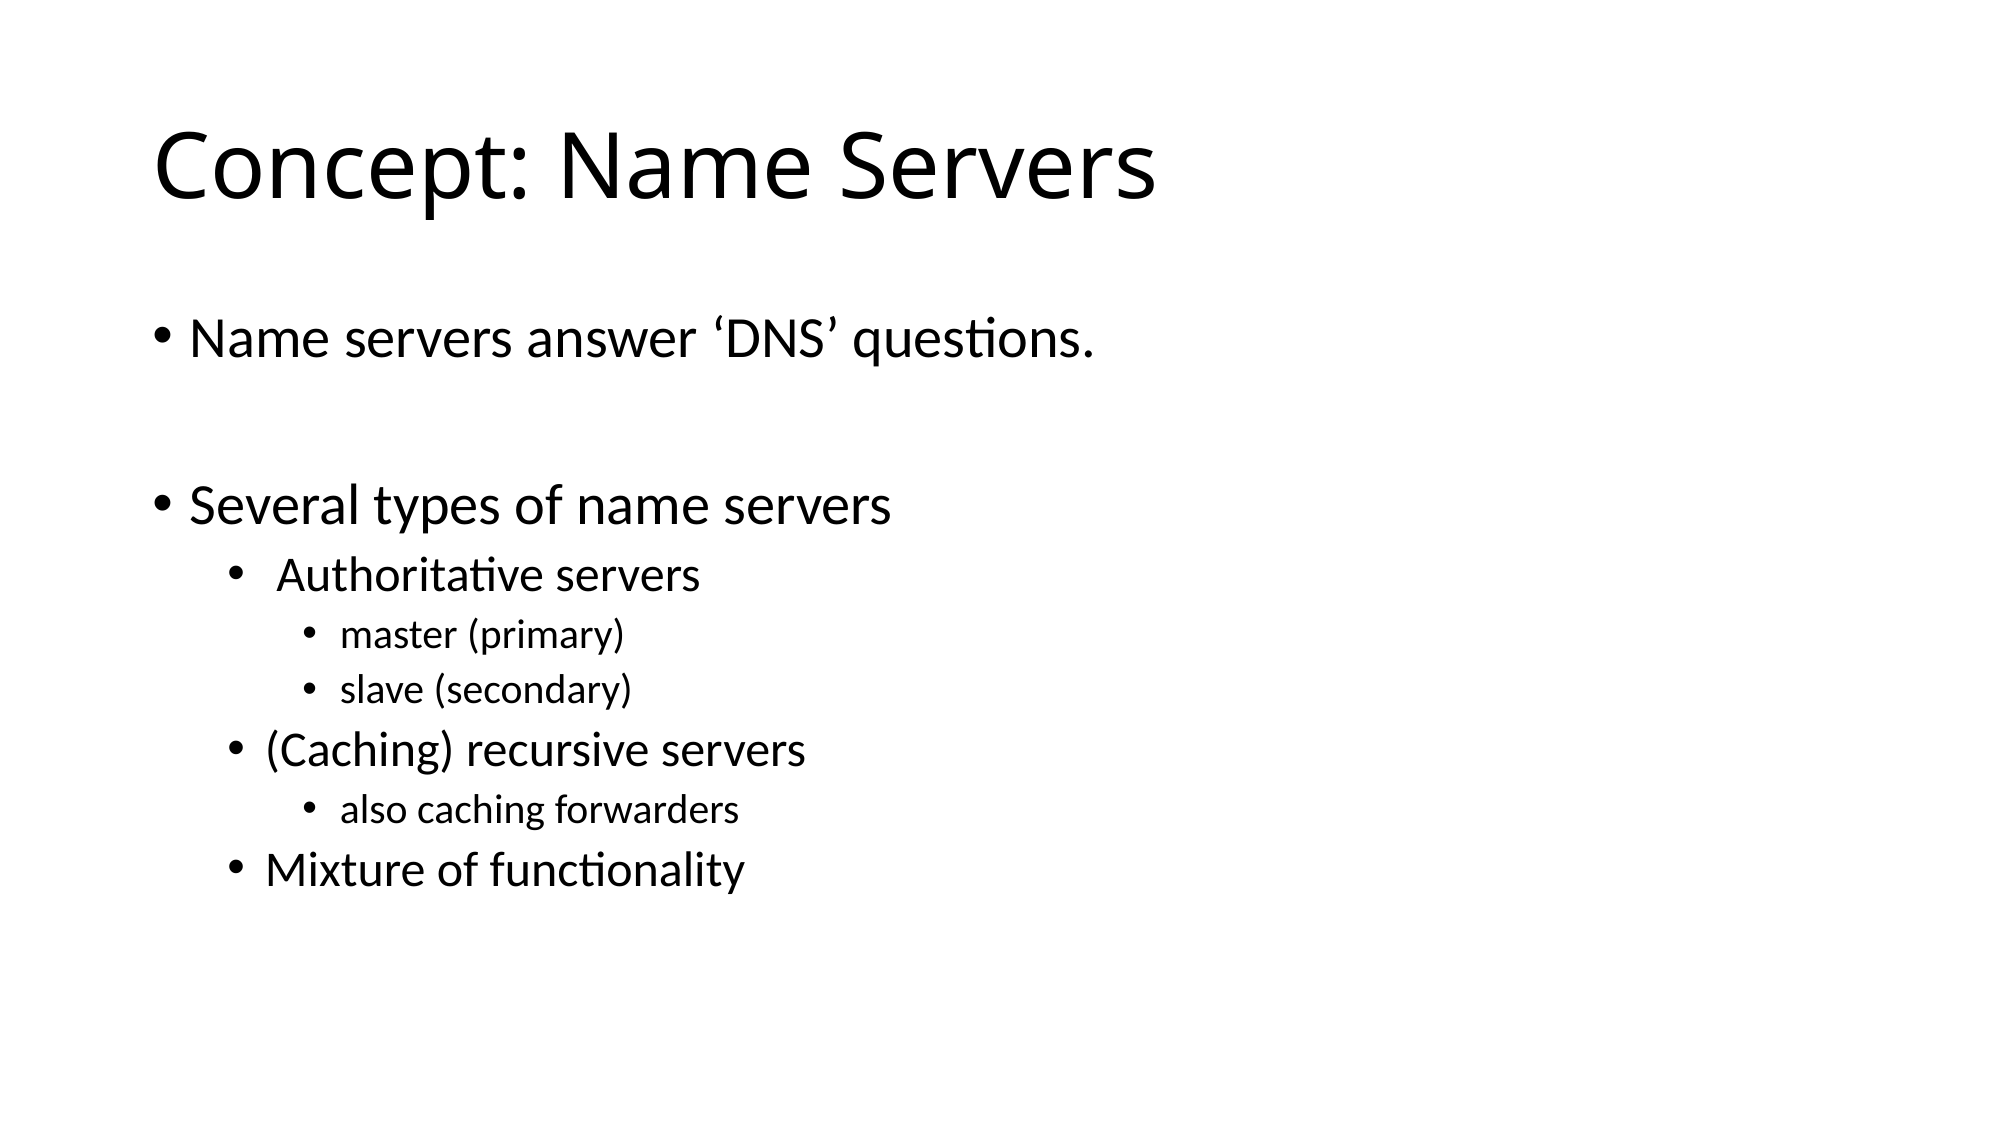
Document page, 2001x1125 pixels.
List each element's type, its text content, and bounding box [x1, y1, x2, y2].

list Name servers answer ‘DNS’ questions. Several types of name servers Authoritative servers master (primary) slave (secondary) (Caching) recursive servers also caching forwarders Mixture of functionality [137, 299, 1863, 1014]
title Concept: Name Servers [137, 59, 1863, 278]
